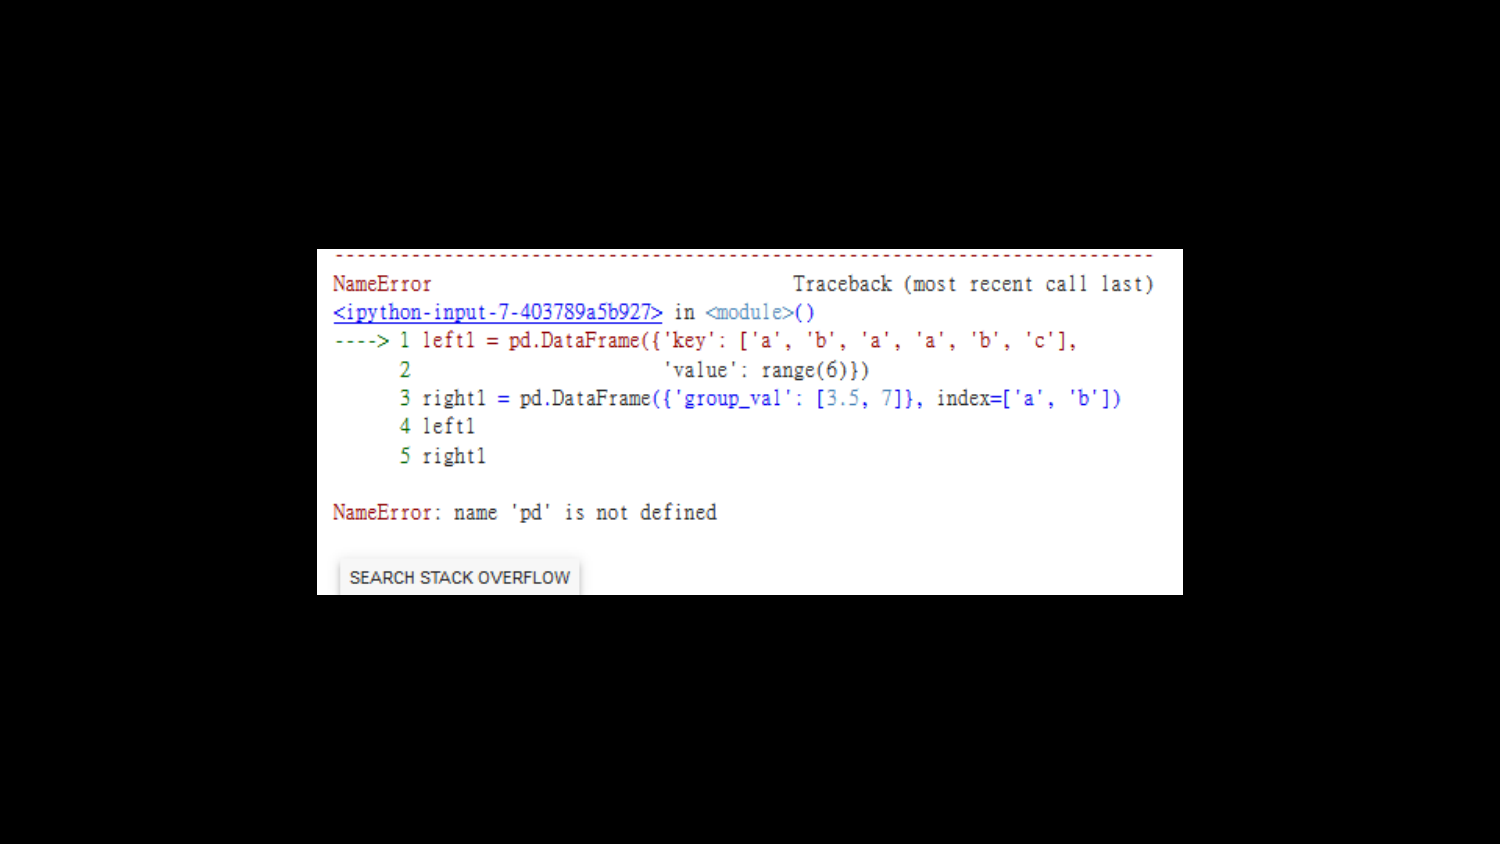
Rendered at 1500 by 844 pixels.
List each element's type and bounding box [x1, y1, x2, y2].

picture [316, 248, 1183, 595]
